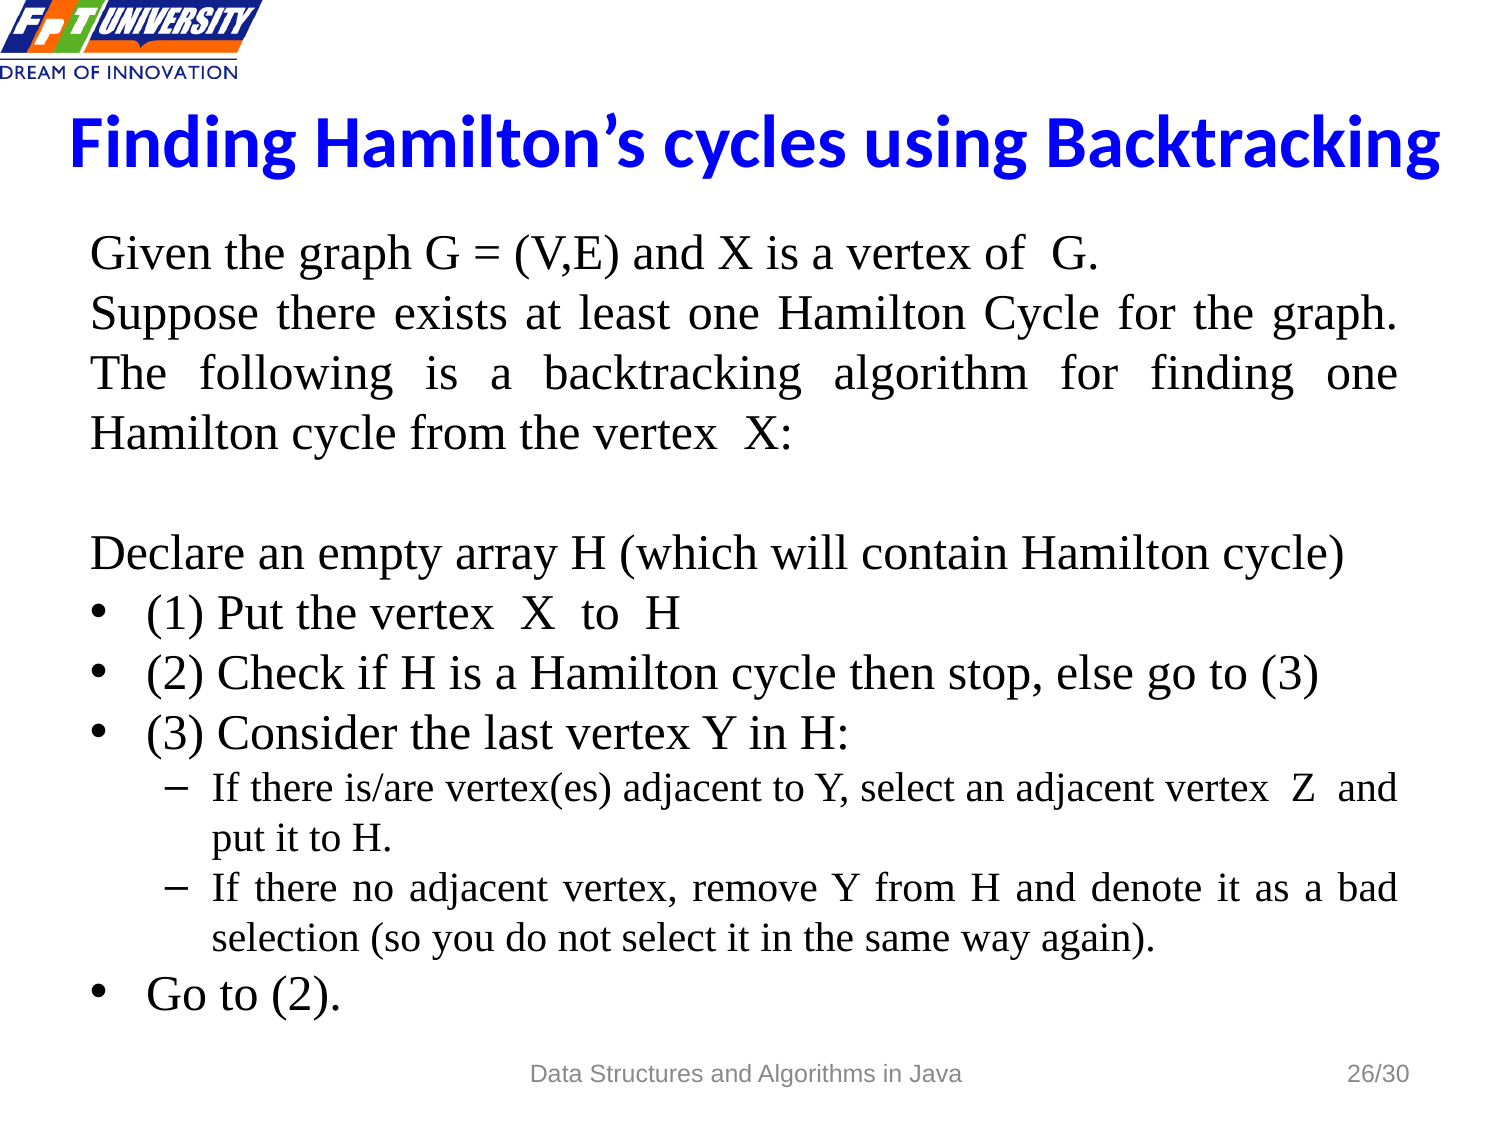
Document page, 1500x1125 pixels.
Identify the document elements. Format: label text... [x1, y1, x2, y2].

text_box Given the graph G = (V,E) and X is a vertex of G. Suppose there exists at least one Hamilton Cycle for the graph. The following is a backtracking algorithm for finding one Hamilton cycle from the vertex X: Declare an empty array H (which will contain Hamilton cycle) (1) Put the vertex X to H (2) Check if H is a Hamilton cycle then stop, else go to (3) (3) Consider the last vertex Y in H: If there is/are vertex(es) adjacent to Y, select an adjacent vertex Z and put it to H. If there no adjacent vertex, remove Y from H and denote it as a bad selection (so you do not select it in the same way again). Go to (2). [75, 212, 1415, 1028]
slide_number 26/30 [1074, 1042, 1425, 1103]
title Finding Hamilton’s cycles using Backtracking [24, 74, 1488, 201]
picture [0, 0, 263, 79]
footer Data Structures and Algorithms in Java [474, 1042, 1025, 1103]
